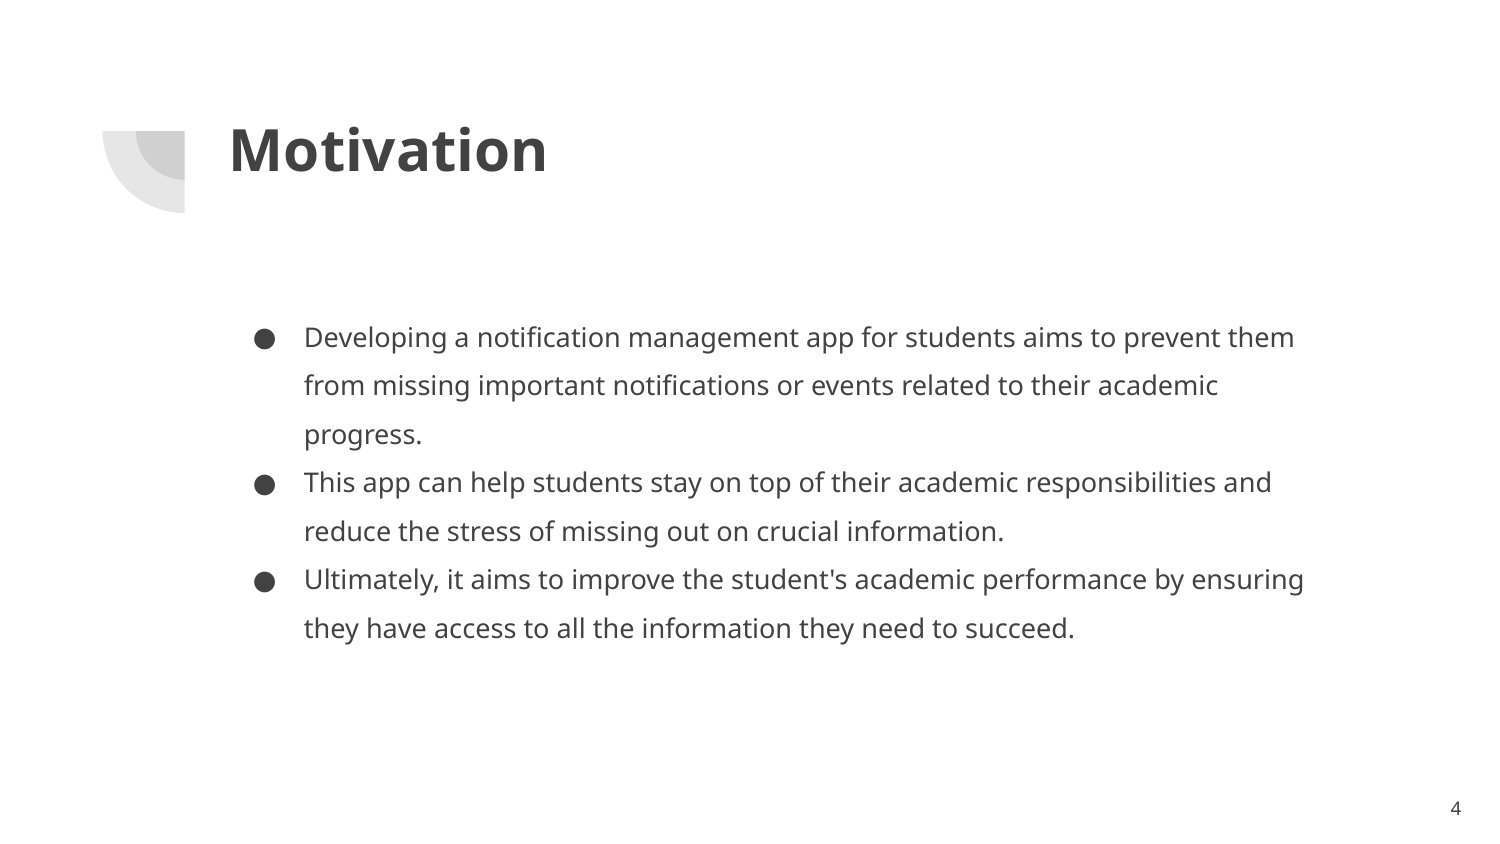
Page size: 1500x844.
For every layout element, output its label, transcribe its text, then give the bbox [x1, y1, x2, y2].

slide_number ‹#› [1386, 777, 1477, 842]
list Developing a notification management app for students aims to prevent them from missing important notifications or events related to their academic progress. This app can help students stay on top of their academic responsibilities and reduce the stress of missing out on crucial information. Ultimately, it aims to improve the student's academic performance by ensuring they have access to all the information they need to succeed. [213, 288, 1354, 706]
title Motivation [213, 98, 1368, 263]
